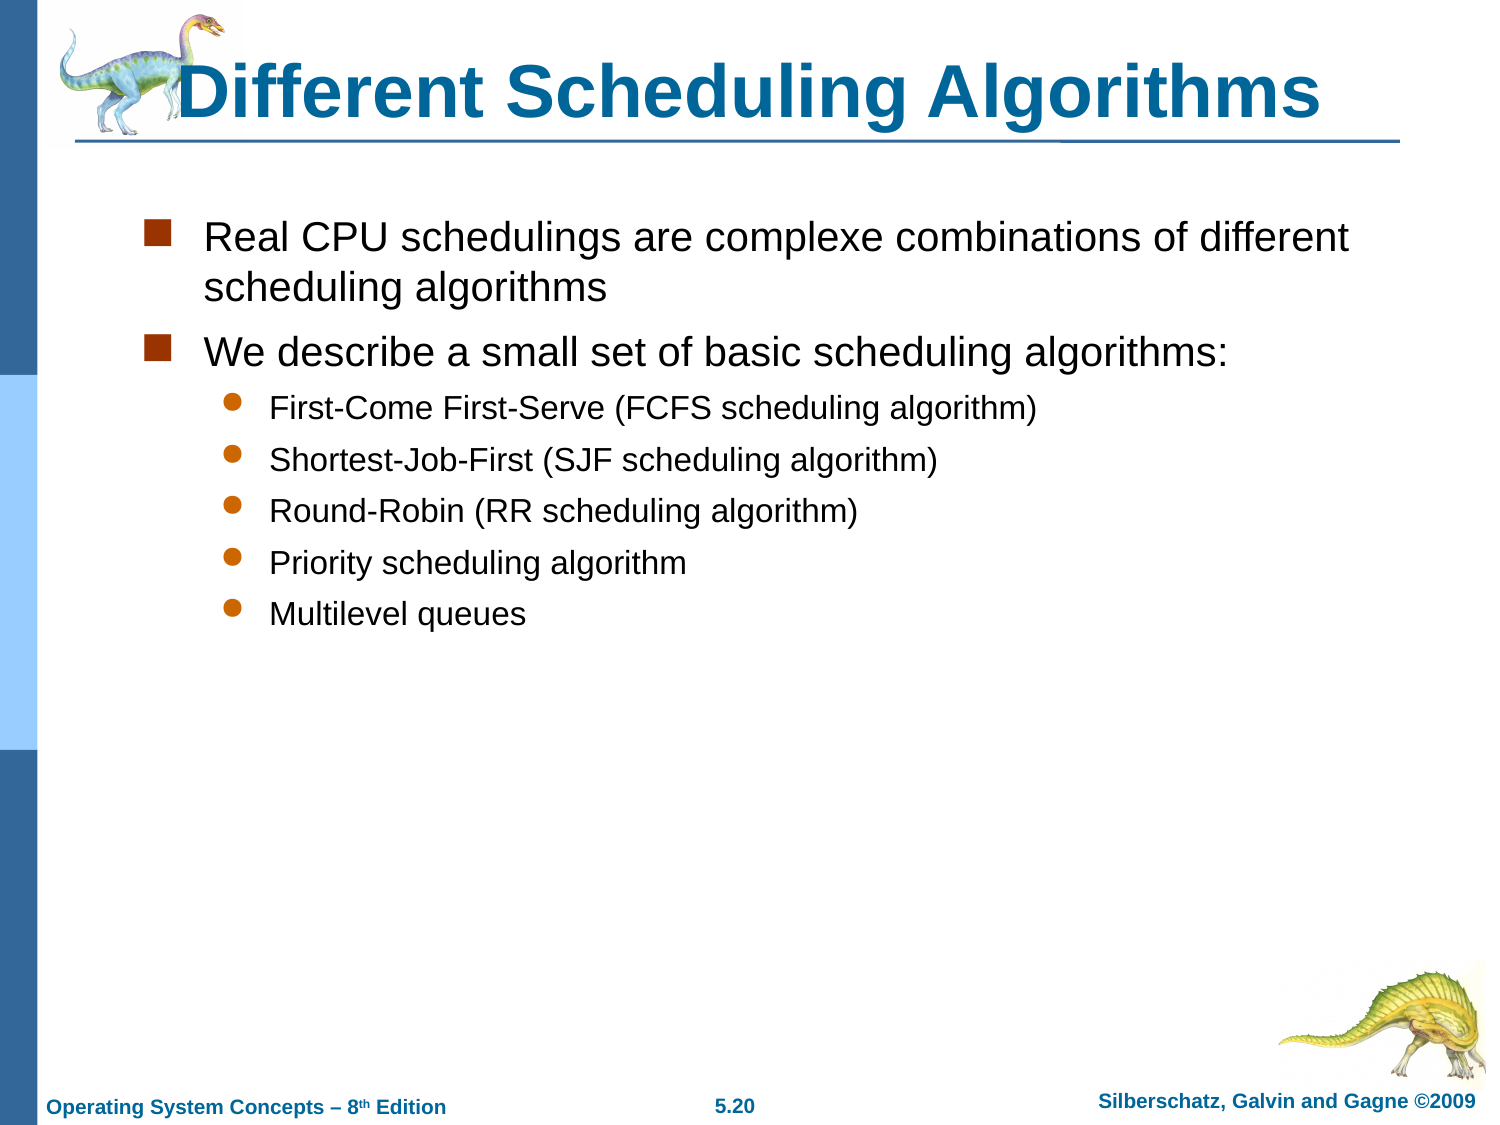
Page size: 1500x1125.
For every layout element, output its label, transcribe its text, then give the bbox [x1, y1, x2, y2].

title Different Scheduling Algorithms [75, 45, 1425, 141]
list Real CPU schedulings are complexe combinations of different scheduling algorithms We describe a small set of basic scheduling algorithms: First-Come First-Serve (FCFS scheduling algorithm) Shortest-Job-First (SJF scheduling algorithm) Round-Robin (RR scheduling algorithm) Priority scheduling algorithm Multilevel queues [132, 202, 1483, 946]
picture [1275, 959, 1486, 1090]
picture [46, 0, 243, 149]
